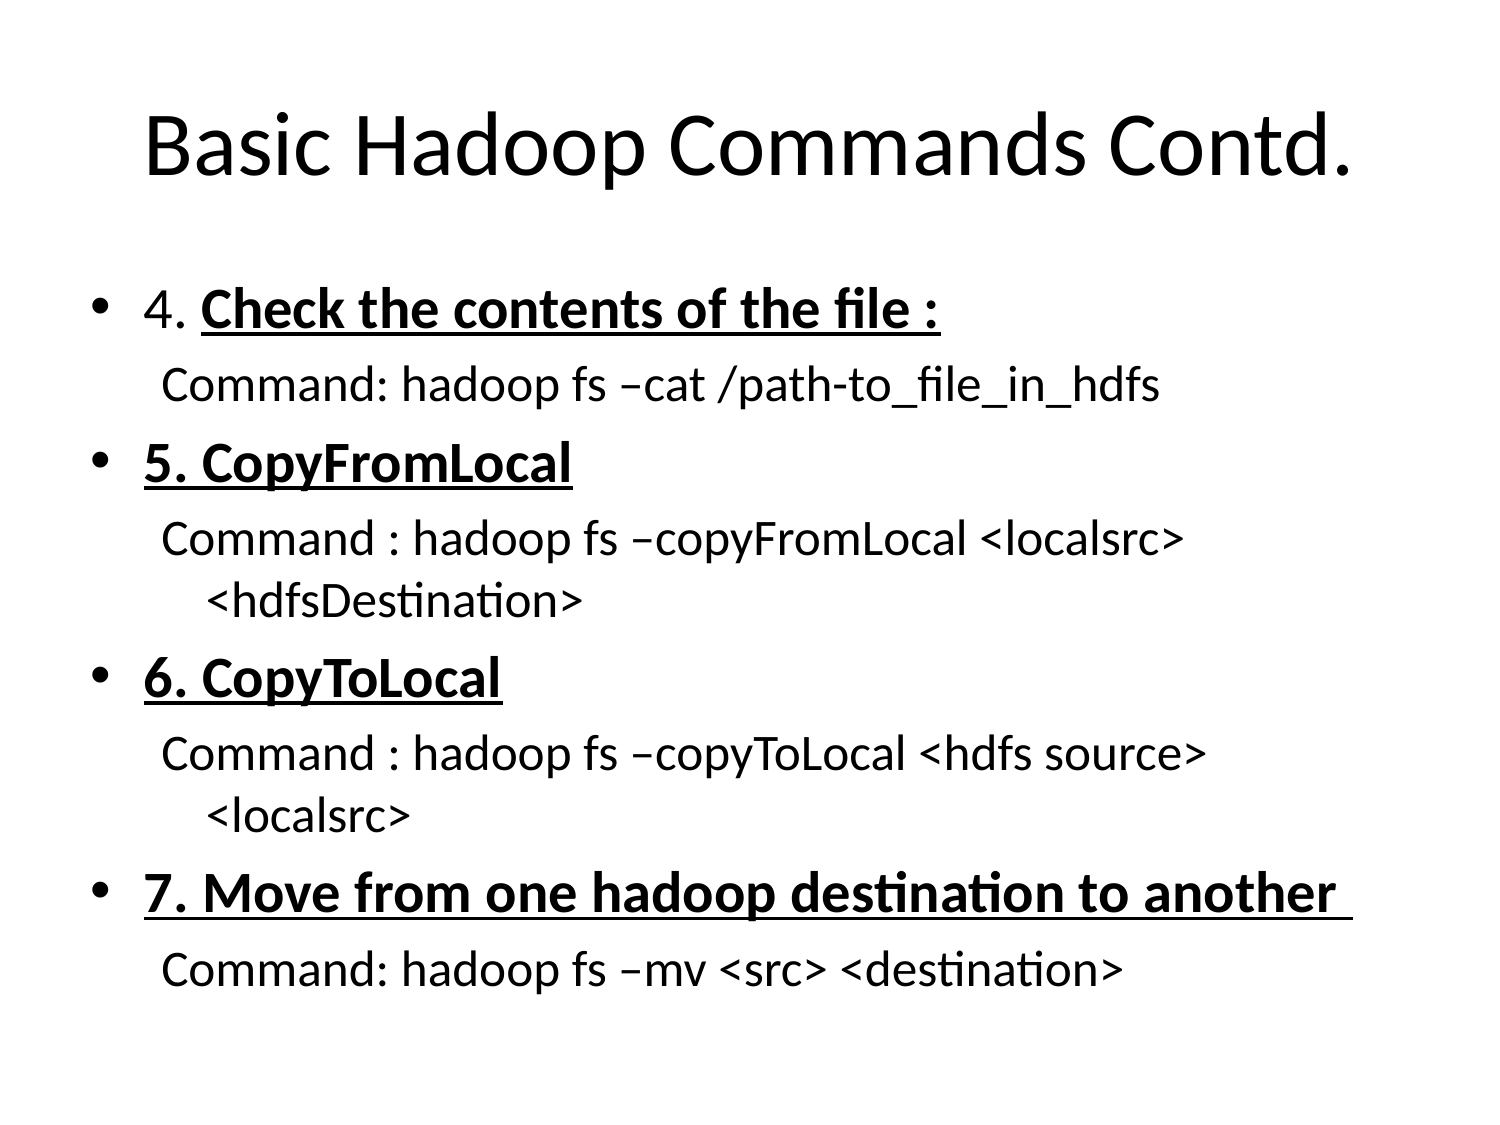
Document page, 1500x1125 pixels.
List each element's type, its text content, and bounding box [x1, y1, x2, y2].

title Basic Hadoop Commands Contd. [75, 45, 1425, 233]
list 4. Check the contents of the file : Command: hadoop fs –cat /path-to_file_in_hdfs 5. CopyFromLocal Command : hadoop fs –copyFromLocal <localsrc> <hdfsDestination> 6. CopyToLocal Command : hadoop fs –copyToLocal <hdfs source> <localsrc> 7. Move from one hadoop destination to another Command: hadoop fs –mv <src> <destination> [75, 262, 1425, 1005]
